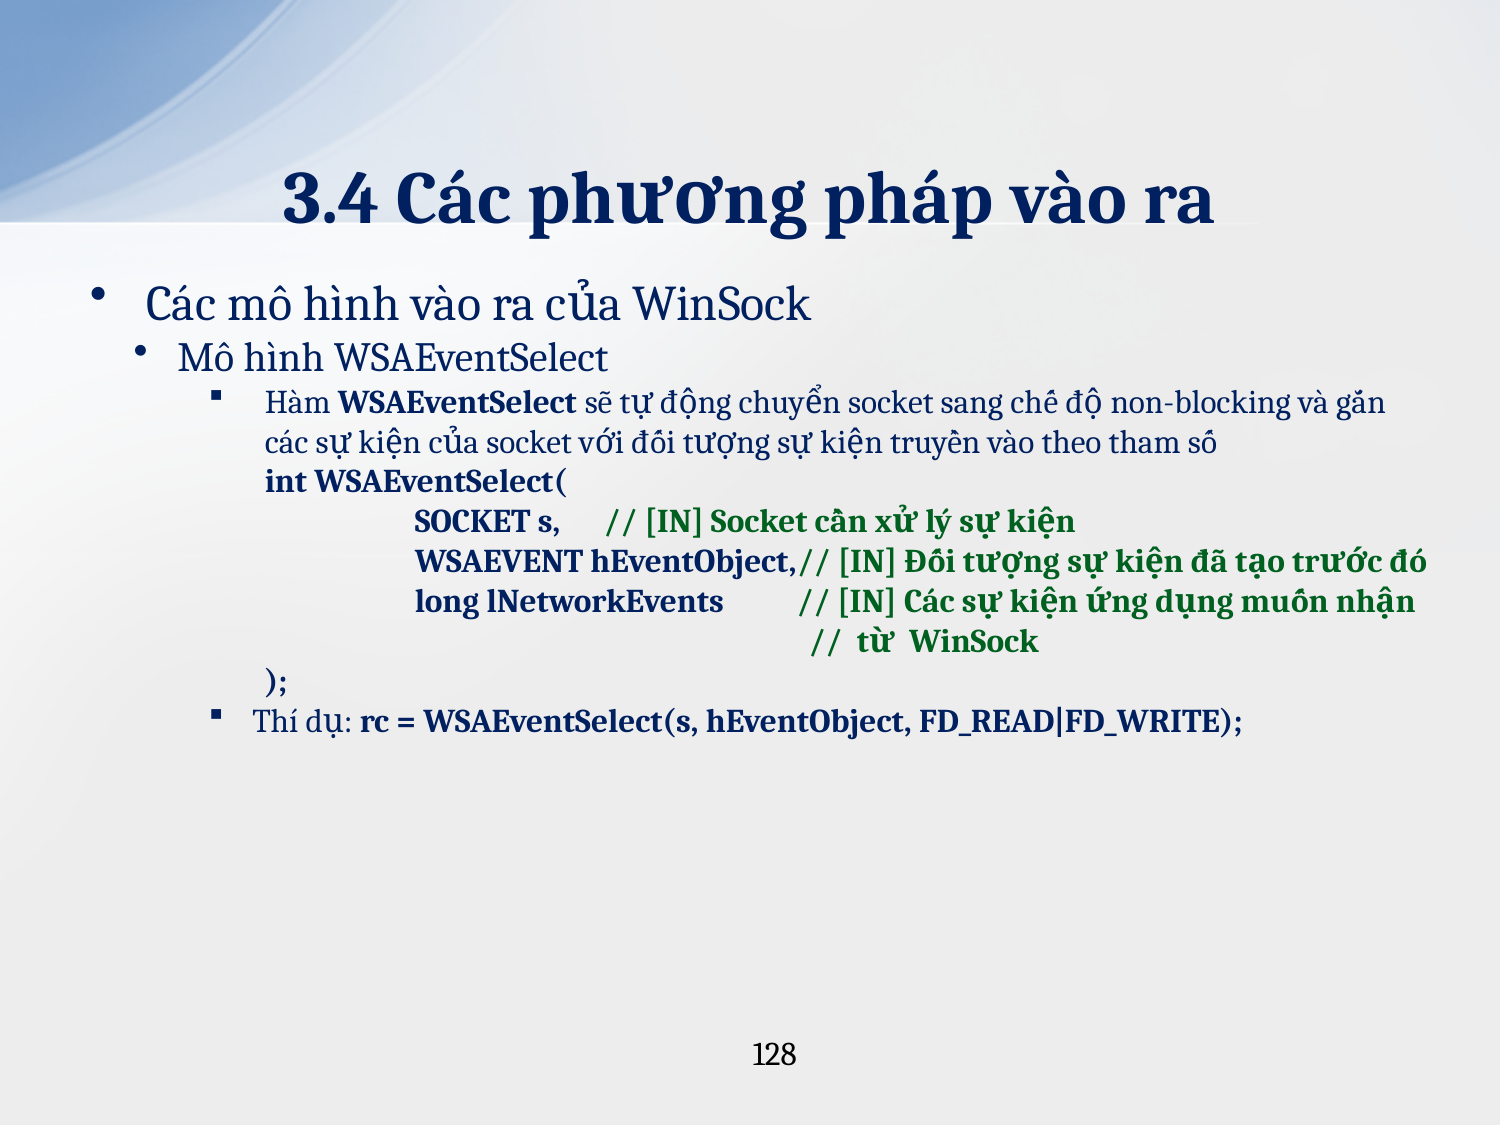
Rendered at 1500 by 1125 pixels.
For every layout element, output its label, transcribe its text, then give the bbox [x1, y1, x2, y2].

picture [0, 1, 1500, 1125]
list Các mô hình vào ra của WinSock Mô hình WSAEventSelect Hàm WSAEventSelect sẽ tự động chuyển socket sang chế độ non-blocking và gắn các sự kiện của socket với đối tượng sự kiện truyền vào theo tham số int WSAEventSelect( SOCKET s, // [IN] Socket cần xử lý sự kiện WSAEVENT hEventObject,// [IN] Đối tượng sự kiện đã tạo trước đó long lNetworkEvents // [IN] Các sự kiện ứng dụng muốn nhận // từ WinSock ); Thí dụ: rc = WSAEventSelect(s, hEventObject, FD_READ|FD_WRITE); [75, 262, 1450, 1050]
title 3.4 Các phương pháp vào ra [75, 58, 1425, 247]
slide_number 128 [125, 1050, 1425, 1103]
